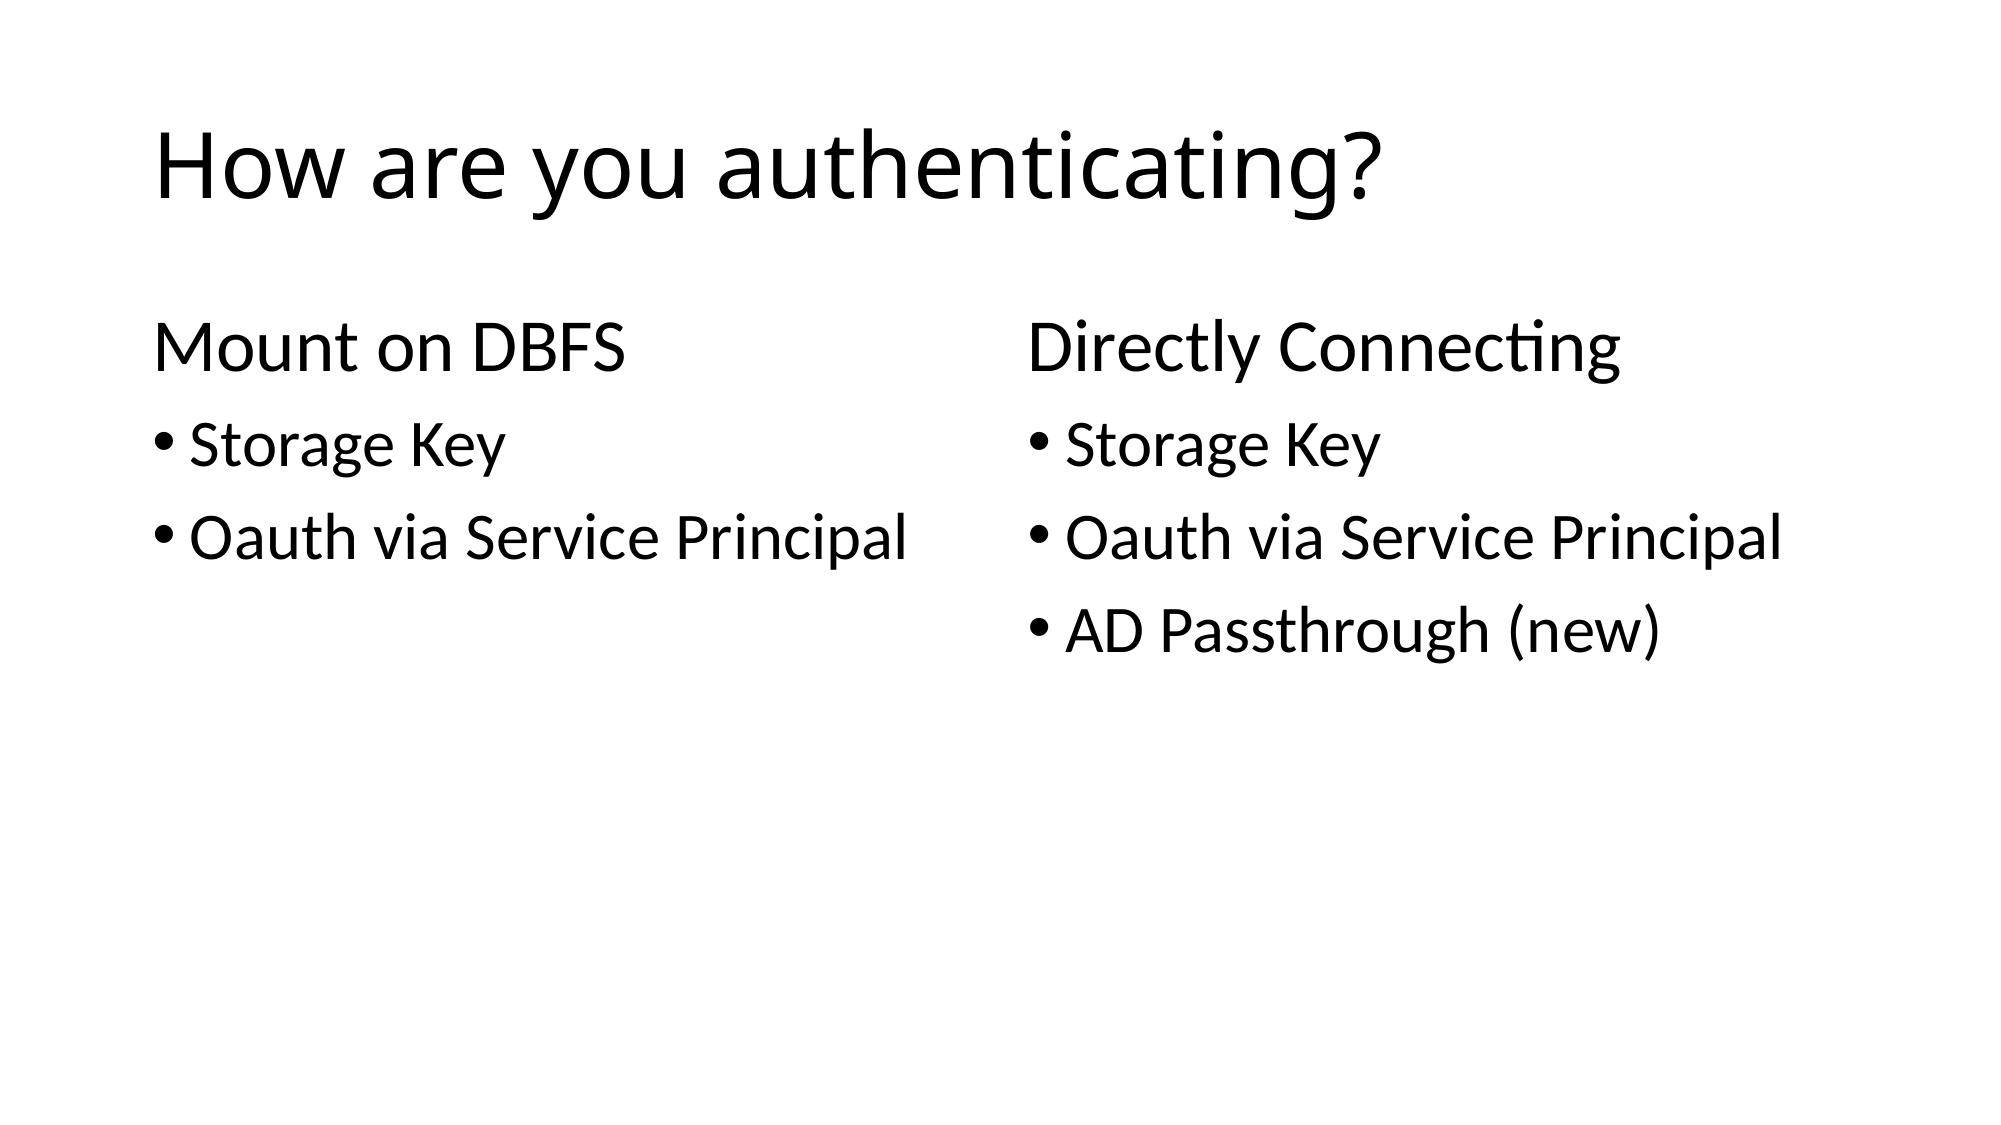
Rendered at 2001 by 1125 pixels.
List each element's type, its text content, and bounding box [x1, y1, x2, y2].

list Directly Connecting Storage Key Oauth via Service Principal AD Passthrough (new) [1012, 299, 1863, 1014]
list Mount on DBFS Storage Key Oauth via Service Principal [137, 299, 988, 1014]
title How are you authenticating? [137, 59, 1863, 278]
